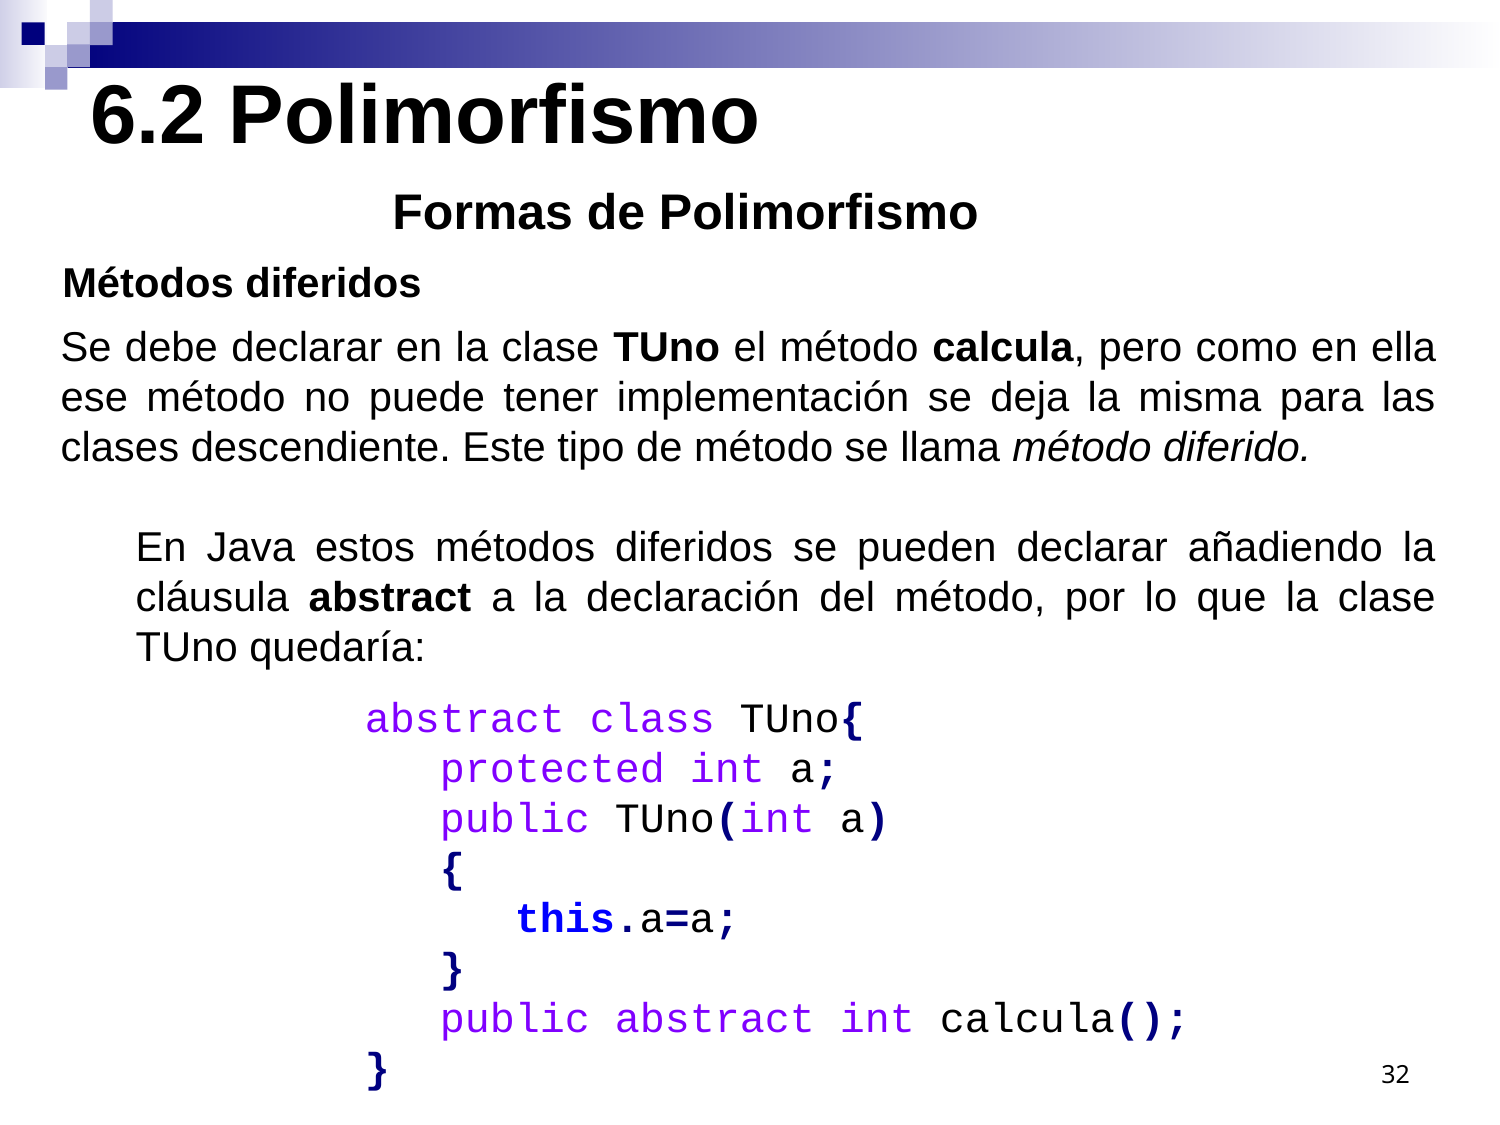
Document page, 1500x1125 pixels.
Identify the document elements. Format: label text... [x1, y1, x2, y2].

text_box 6.2 Polimorfismo [74, 0, 1425, 223]
text_box Métodos diferidos [47, 247, 437, 312]
text_box Formas de Polimorfismo [377, 172, 995, 247]
text_box Se debe declarar en la clase TUno el método calcula, pero como en ella ese método no puede tener implementación se deja la misma para las clases descendiente. Este tipo de método se llama método diferido. En Java estos métodos diferidos se pueden declarar añadiendo la cláusula abstract a la declaración del método, por lo que la clase TUno quedaría: [45, 312, 1452, 678]
slide_number 32 [1074, 1024, 1426, 1101]
text_box abstract class TUno{ protected int a; public TUno(int a) { this.a=a; } public abstract int calcula(); } [349, 683, 1327, 1099]
